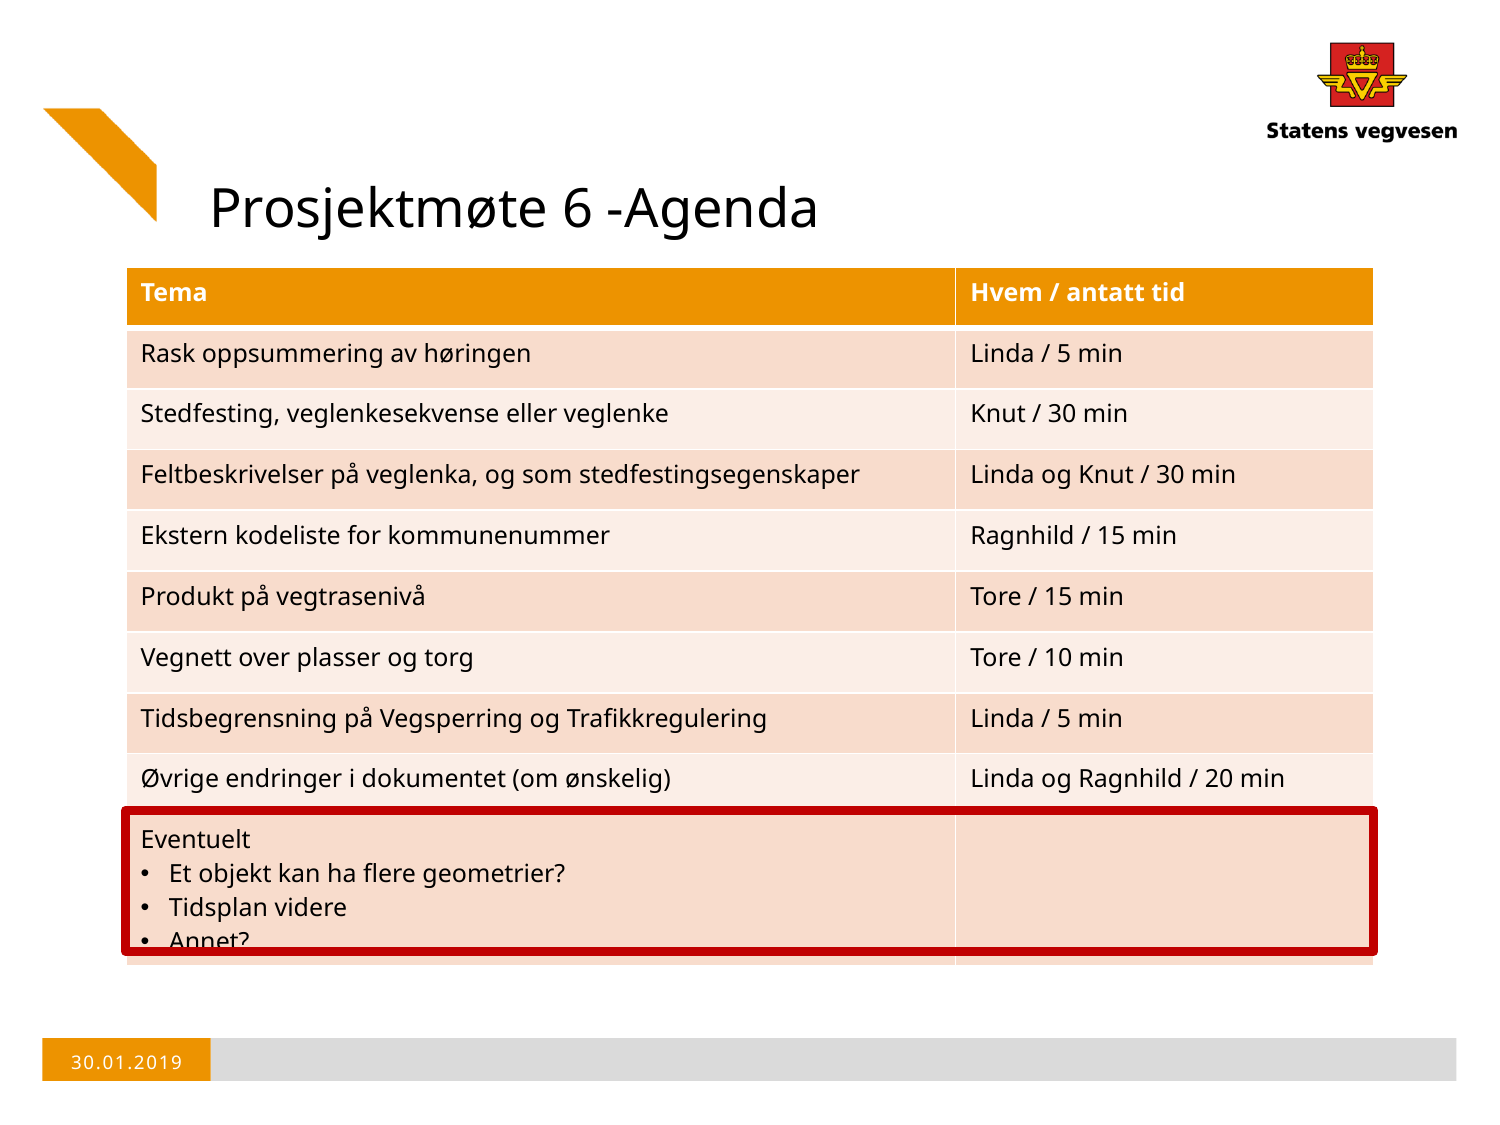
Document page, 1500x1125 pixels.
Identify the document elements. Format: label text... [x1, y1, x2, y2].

table_cell Produkt på vegtrasenivå [127, 572, 955, 631]
table_cell Tore / 10 min [956, 633, 1373, 692]
table_cell Rask oppsummering av høringen [127, 331, 955, 388]
picture [1252, 0, 1500, 145]
table_cell Ragnhild / 15 min [956, 511, 1373, 570]
table_cell Tore / 15 min [956, 572, 1373, 631]
table_cell Knut / 30 min [956, 390, 1373, 449]
table_cell Linda / 5 min [956, 694, 1373, 753]
text_box [124, 808, 1376, 953]
table_cell Feltbeskrivelser på veglenka, og som stedfestingsegenskaper [127, 450, 955, 509]
picture [0, 0, 167, 230]
table_cell Vegnett over plasser og torg [127, 633, 955, 692]
table_cell Ekstern kodeliste for kommunenummer [127, 511, 955, 570]
table_cell Tidsbegrensning på Vegsperring og Trafikkregulering [127, 694, 955, 753]
table_header Hvem / antatt tid [956, 268, 1373, 325]
table_header Tema [127, 268, 955, 325]
table_cell Øvrige endringer i dokumentet (om ønskelig) [127, 754, 955, 808]
table_cell Linda og Ragnhild / 20 min [956, 754, 1373, 808]
table_cell Linda / 5 min [956, 331, 1373, 388]
title Prosjektmøte 6 -Agenda [209, 173, 1358, 251]
table_cell Linda og Knut / 30 min [956, 450, 1373, 509]
table_cell Stedfesting, veglenkesekvense eller veglenke [127, 390, 955, 449]
table_cell Eventuelt Et objekt kan ha flere geometrier? Tidsplan videre Annet? [127, 953, 955, 965]
table_cell [956, 953, 1373, 965]
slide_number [42, 1047, 211, 1076]
